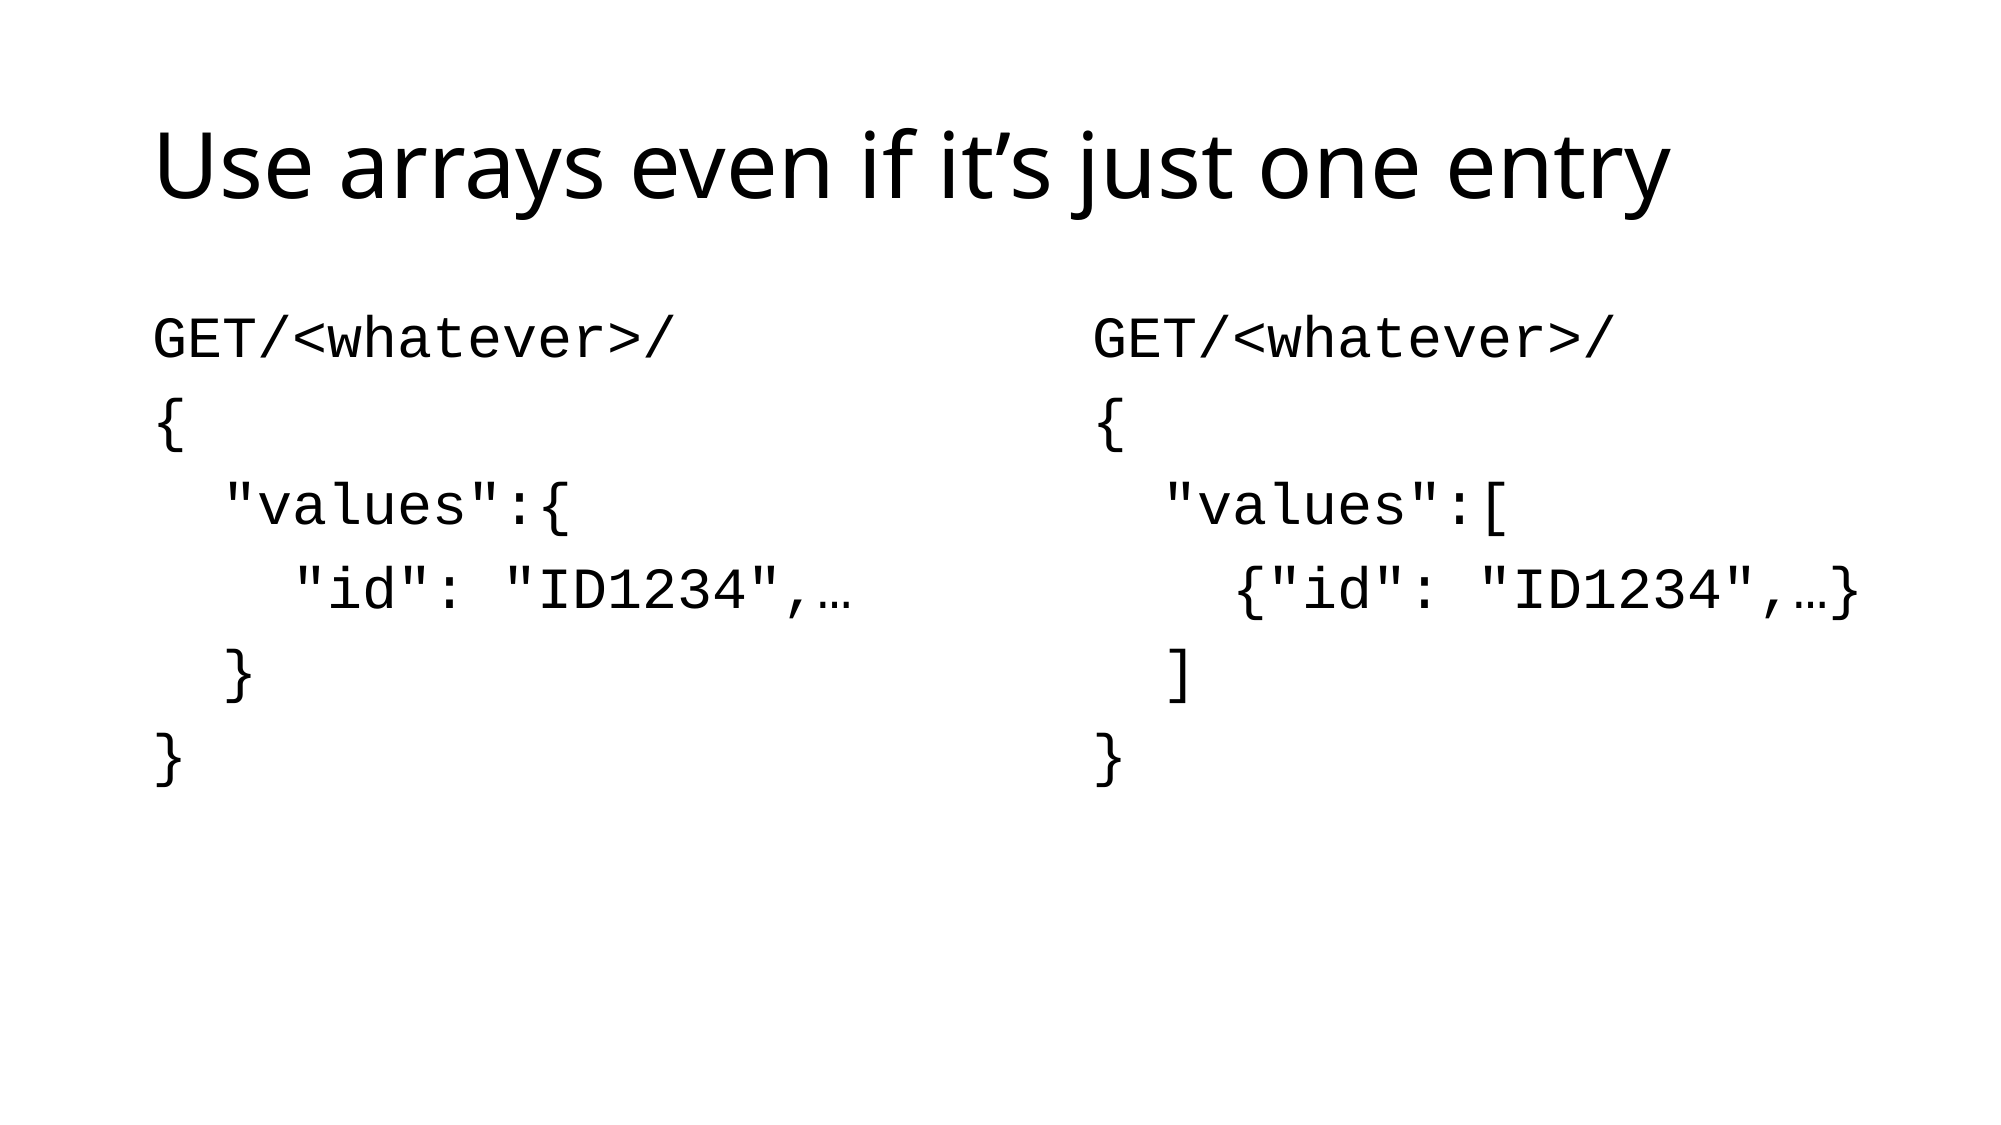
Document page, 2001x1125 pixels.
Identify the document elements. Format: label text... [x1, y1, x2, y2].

text_box GET/<whatever>/ { "values":{ "id": "ID1234",… } } [137, 299, 1027, 882]
title Use arrays even if it’s just one entry [137, 59, 1863, 278]
text_box GET/<whatever>/ { "values":[ {"id": "ID1234",…} ] } [1077, 299, 1968, 1014]
